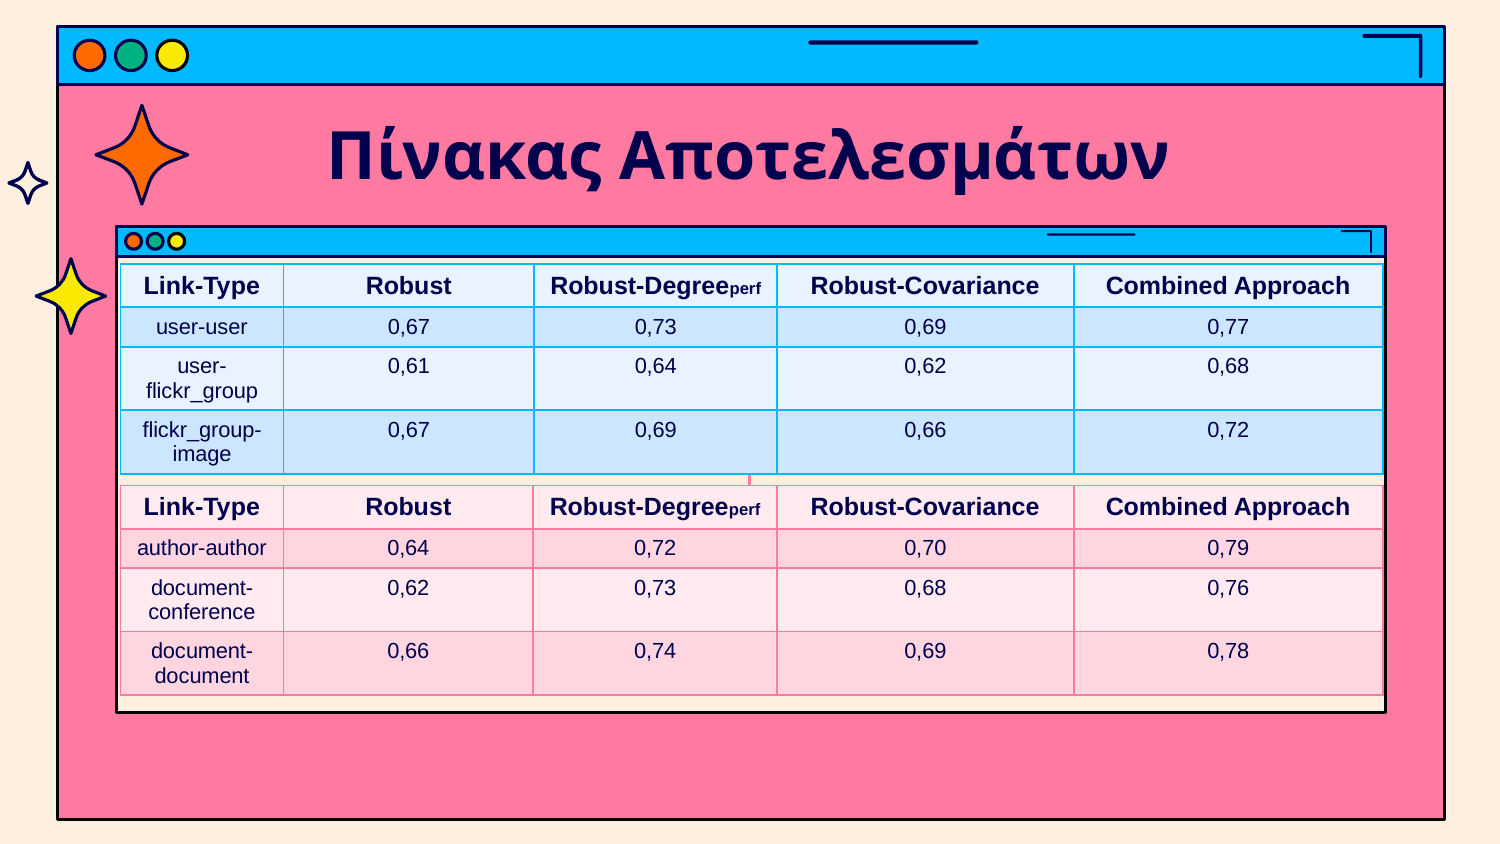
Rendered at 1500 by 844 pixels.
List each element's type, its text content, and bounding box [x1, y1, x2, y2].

table_cell 0,61 [284, 348, 533, 409]
table_cell 0,68 [778, 569, 1073, 631]
table_header Robust-Covariance [778, 265, 1073, 306]
table_cell 0,76 [1075, 569, 1382, 631]
table_header Robust [284, 265, 533, 306]
table_cell 0,72 [534, 530, 776, 567]
table_cell 0,77 [1075, 308, 1382, 346]
table_cell 0,79 [1075, 530, 1382, 567]
table_cell 0,73 [535, 308, 776, 346]
table_cell 0,68 [1075, 348, 1382, 409]
table_cell 0,78 [1075, 632, 1382, 694]
table_header Combined Approach [1075, 265, 1382, 306]
table_cell 0,74 [534, 632, 776, 694]
table_cell 0,64 [535, 348, 776, 409]
table_header Combined Approach [1075, 486, 1382, 528]
table_cell 0,64 [284, 530, 532, 567]
table_cell user-user [121, 308, 283, 346]
table_header Link-Type [121, 265, 283, 306]
table_cell 0,73 [534, 569, 776, 631]
table_cell 0,69 [778, 308, 1073, 346]
table_cell 0,62 [284, 569, 532, 631]
table_cell document-document [121, 632, 283, 694]
table_cell 0,67 [284, 308, 533, 346]
table_cell author-author [121, 530, 283, 567]
title Πίνακας Αποτελεσμάτων [114, 97, 1383, 192]
table_cell document-conference [121, 569, 283, 631]
table_cell user-flickr_group [121, 348, 283, 409]
table_cell 0,69 [535, 411, 776, 473]
table_cell 0,72 [1075, 411, 1382, 473]
table_cell 0,69 [778, 632, 1073, 694]
table_header Link-Type [121, 486, 283, 528]
table_cell 0,67 [284, 411, 533, 473]
table_header Robust-Covariance [778, 486, 1073, 528]
table_header Robust-Degreeperf [534, 486, 776, 528]
table_cell 0,62 [778, 348, 1073, 409]
table_header Robust [284, 486, 532, 528]
table_header Robust-Degreeperf [535, 265, 776, 306]
table_cell flickr_group-image [121, 411, 283, 473]
table_cell 0,66 [778, 411, 1073, 473]
table_cell 0,70 [778, 530, 1073, 567]
table_cell 0,66 [284, 632, 532, 694]
